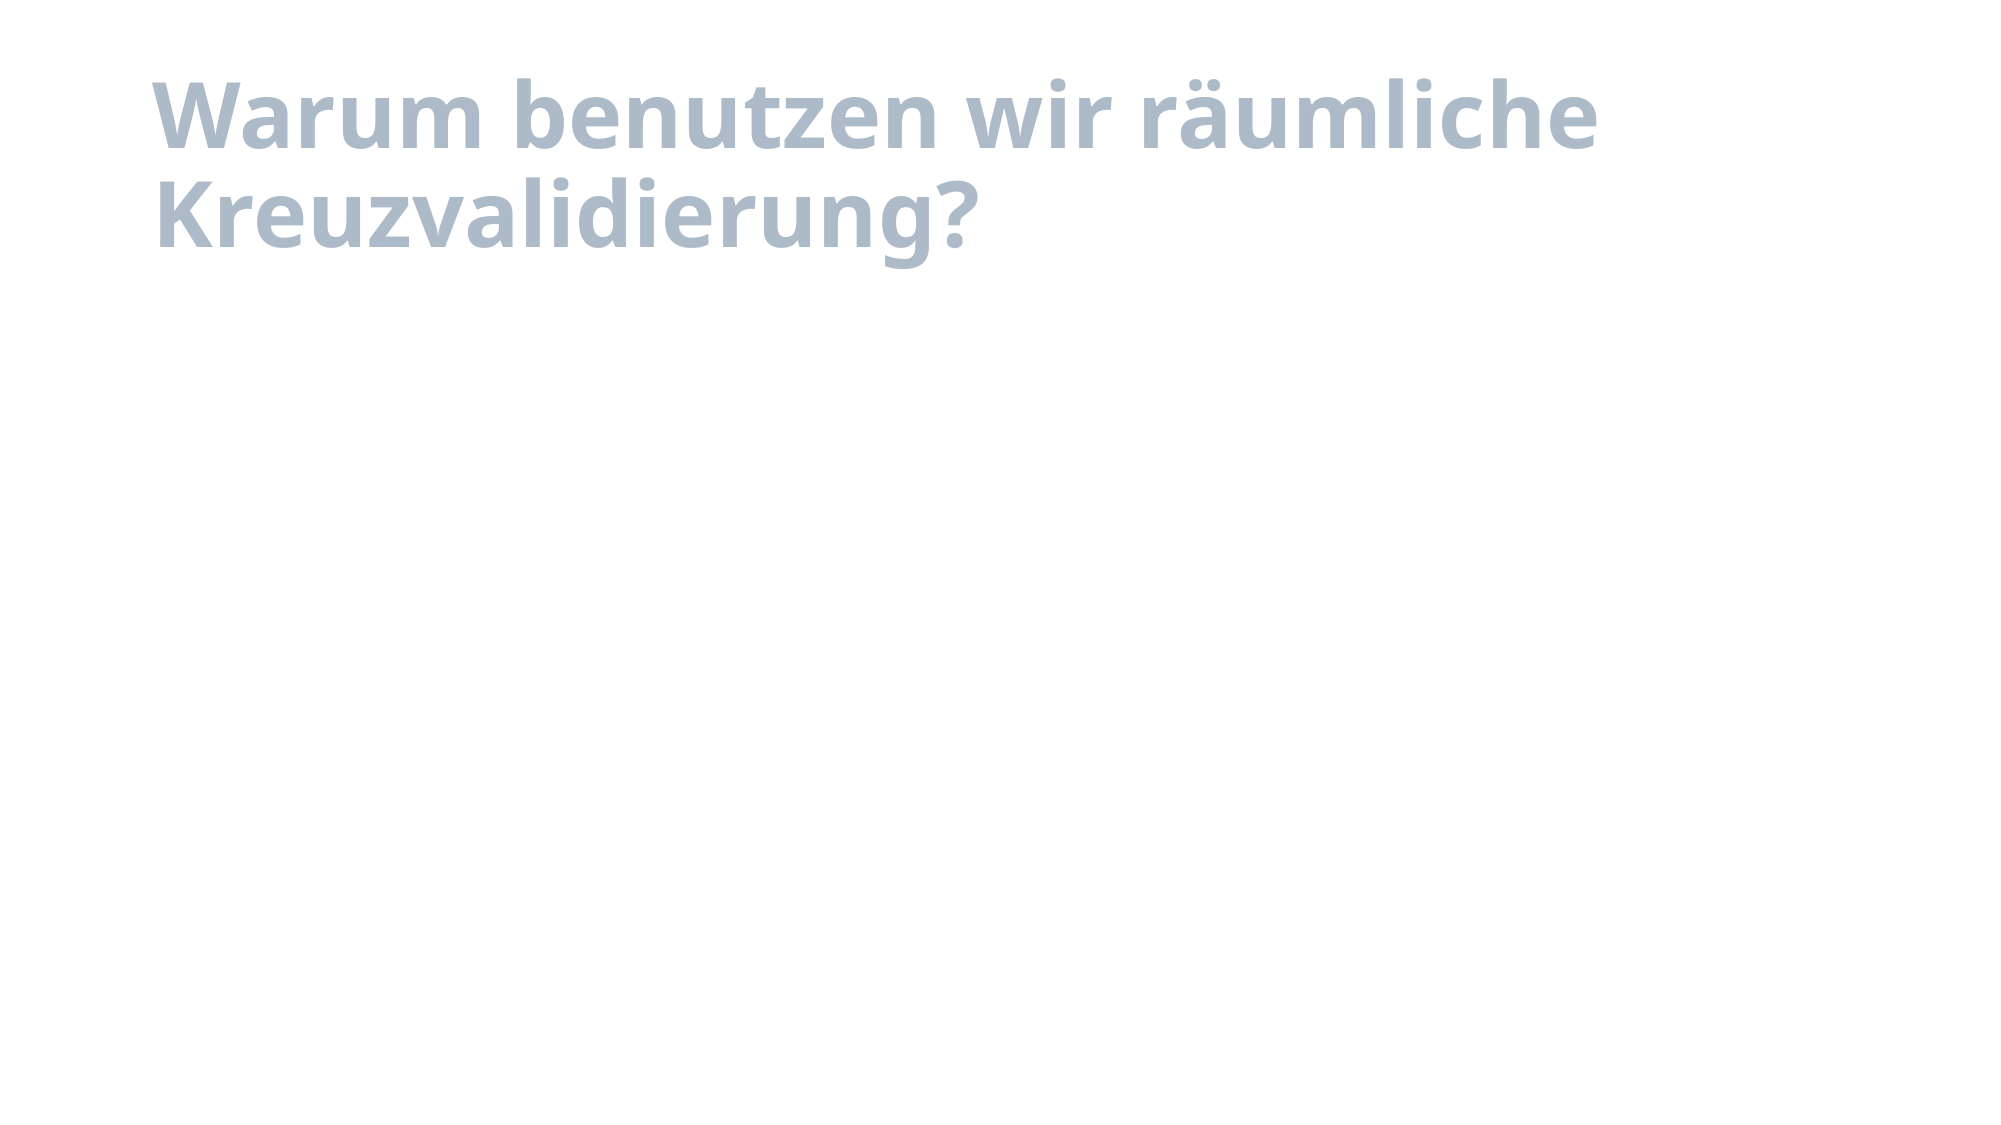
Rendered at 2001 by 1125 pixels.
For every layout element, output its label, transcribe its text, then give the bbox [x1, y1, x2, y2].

title Warum benutzen wir räumliche Kreuzvalidierung? [137, 59, 1863, 278]
